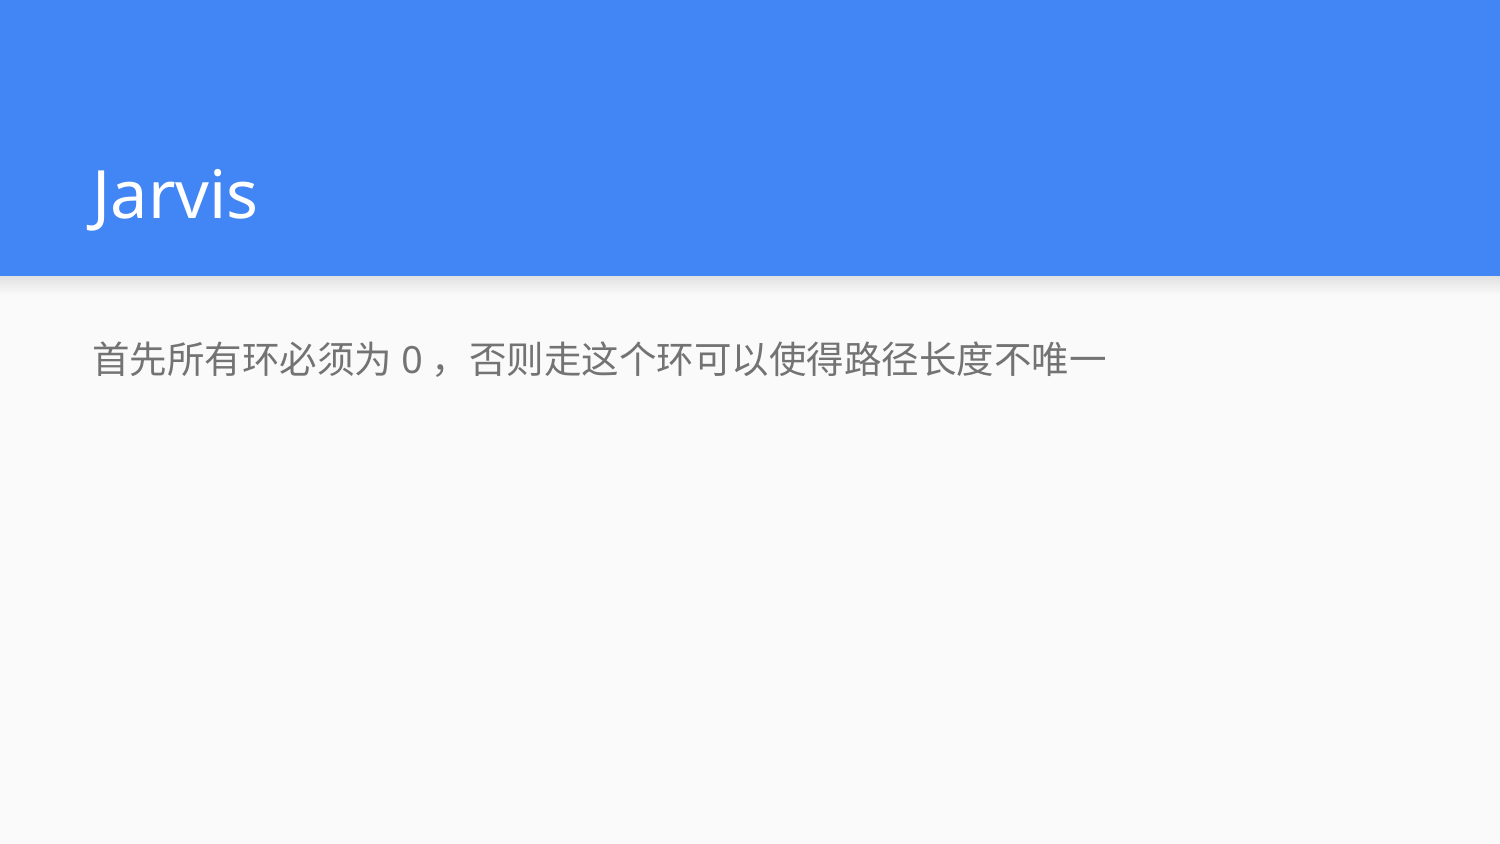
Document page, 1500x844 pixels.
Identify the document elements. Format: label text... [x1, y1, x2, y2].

list 首先所有环必须为0，否则走这个环可以使得路径长度不唯一 [77, 314, 1427, 760]
title Jarvis [77, 121, 1427, 248]
